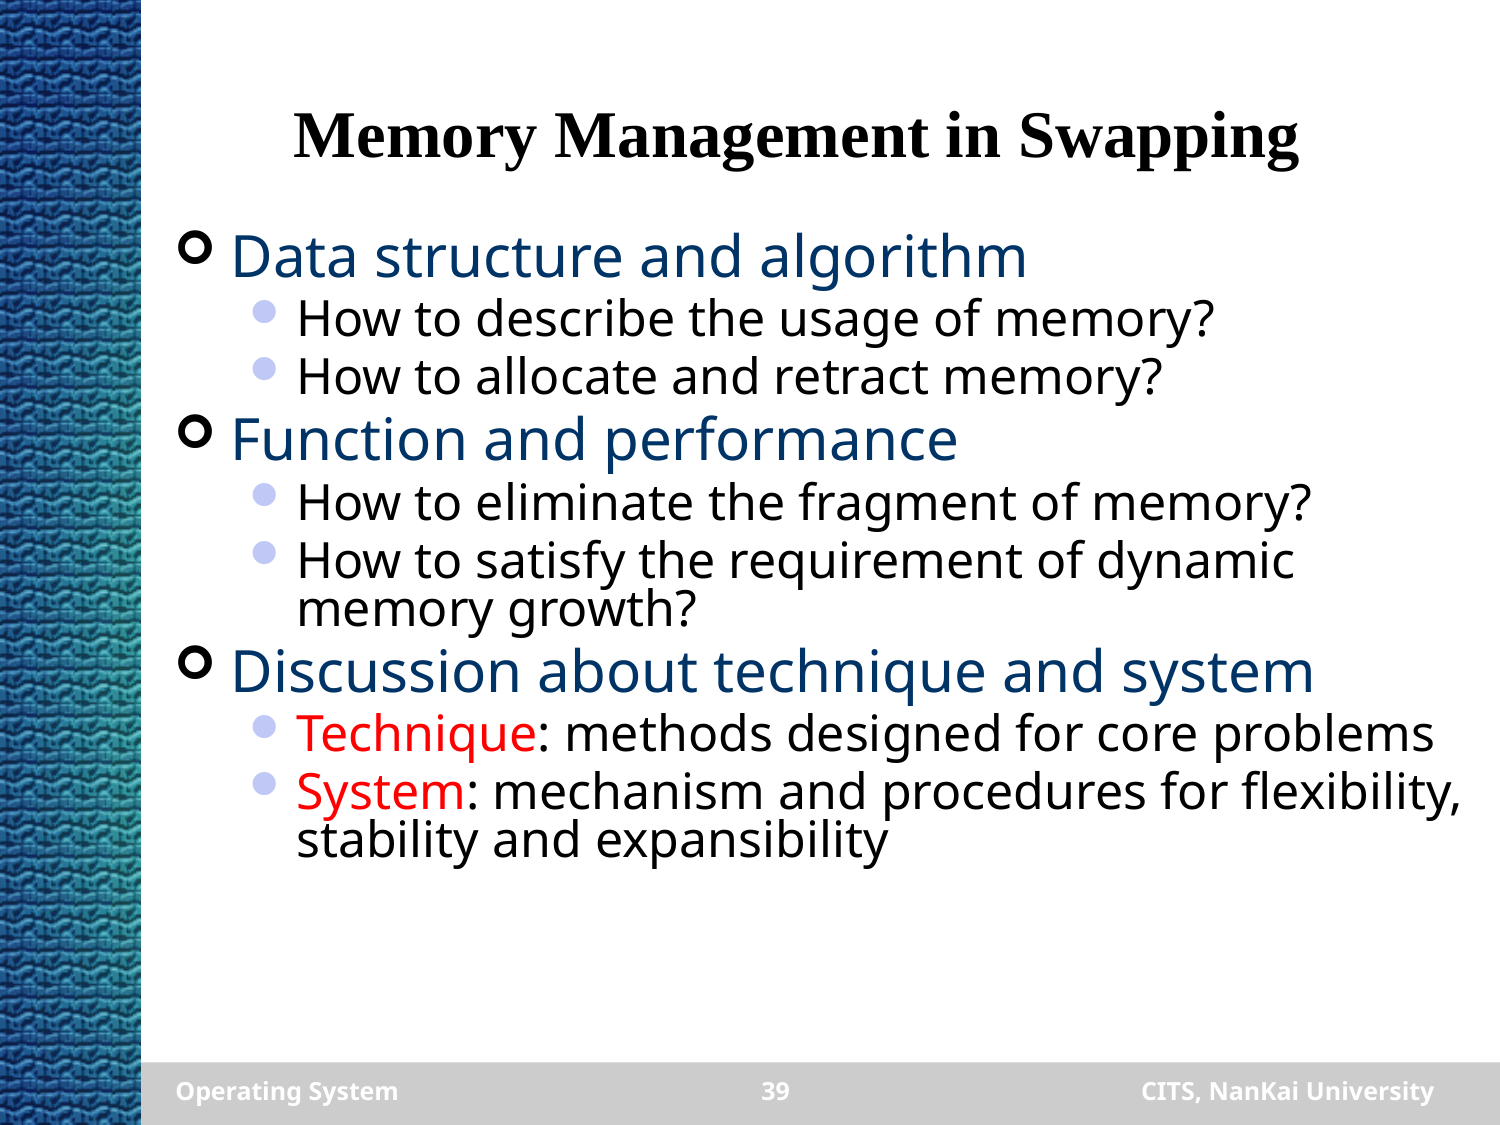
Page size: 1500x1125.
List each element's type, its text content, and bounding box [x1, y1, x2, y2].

list Data structure and algorithm How to describe the usage of memory? How to allocate and retract memory? Function and performance How to eliminate the fragment of memory? How to satisfy the requirement of dynamic memory growth? Discussion about technique and system Technique: methods designed for core problems System: mechanism and procedures for flexibility, stability and expansibility [159, 224, 1483, 1055]
picture [0, 0, 141, 1125]
slide_number 39 [600, 1067, 951, 1118]
slide_number Operating System [160, 1067, 574, 1118]
footer CITS, NanKai University [974, 1067, 1451, 1118]
title Memory Management in Swapping [159, 50, 1436, 211]
